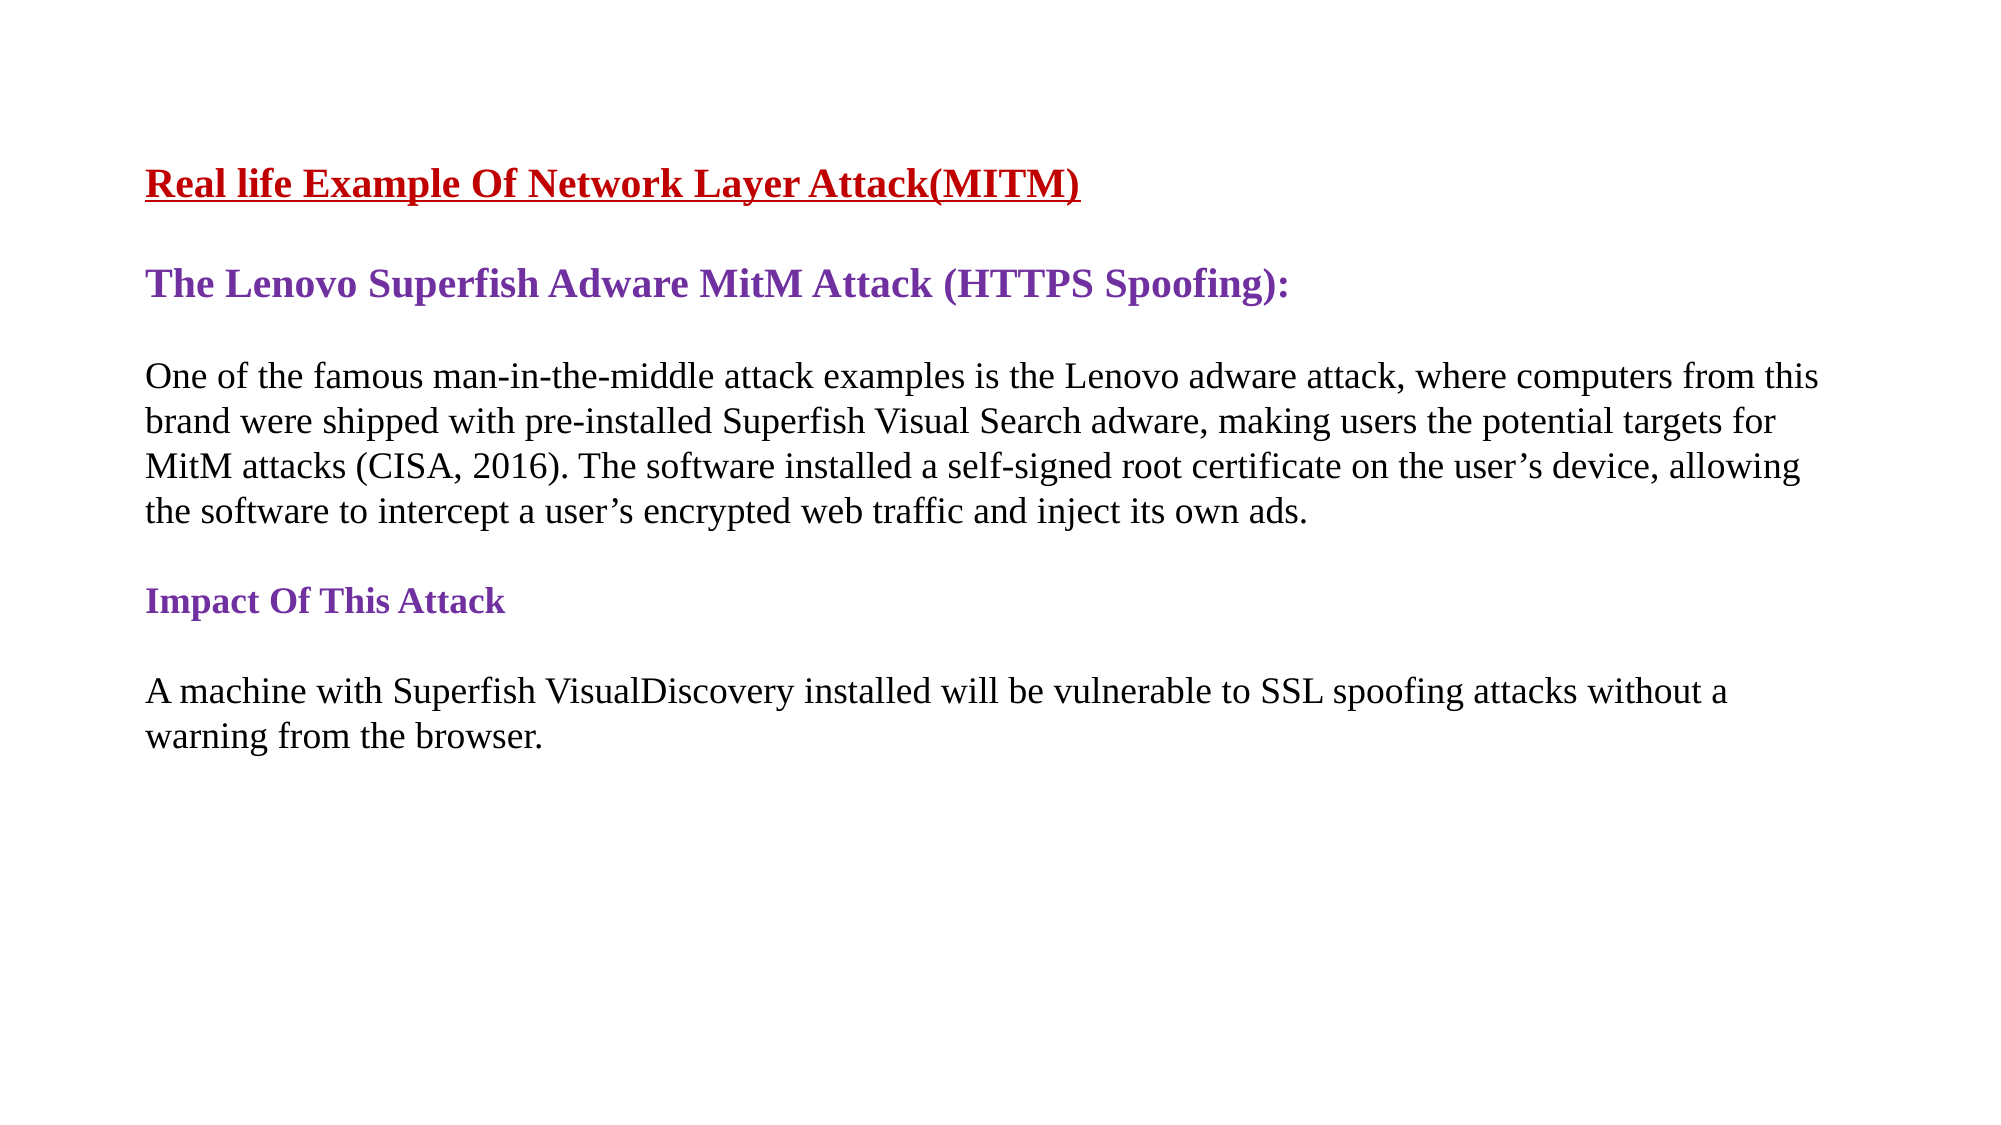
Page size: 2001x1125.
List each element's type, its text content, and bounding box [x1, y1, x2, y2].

text_box Real life Example Of Network Layer Attack(MITM) The Lenovo Superfish Adware MitM Attack (HTTPS Spoofing): One of the famous man-in-the-middle attack examples is the Lenovo adware attack, where computers from this brand were shipped with pre-installed Superfish Visual Search adware, making users the potential targets for MitM attacks (CISA, 2016). The software installed a self-signed root certificate on the user’s device, allowing the software to intercept a user’s encrypted web traffic and inject its own ads. Impact Of This Attack A machine with Superfish VisualDiscovery installed will be vulnerable to SSL spoofing attacks without a warning from the browser. [130, 148, 1841, 809]
